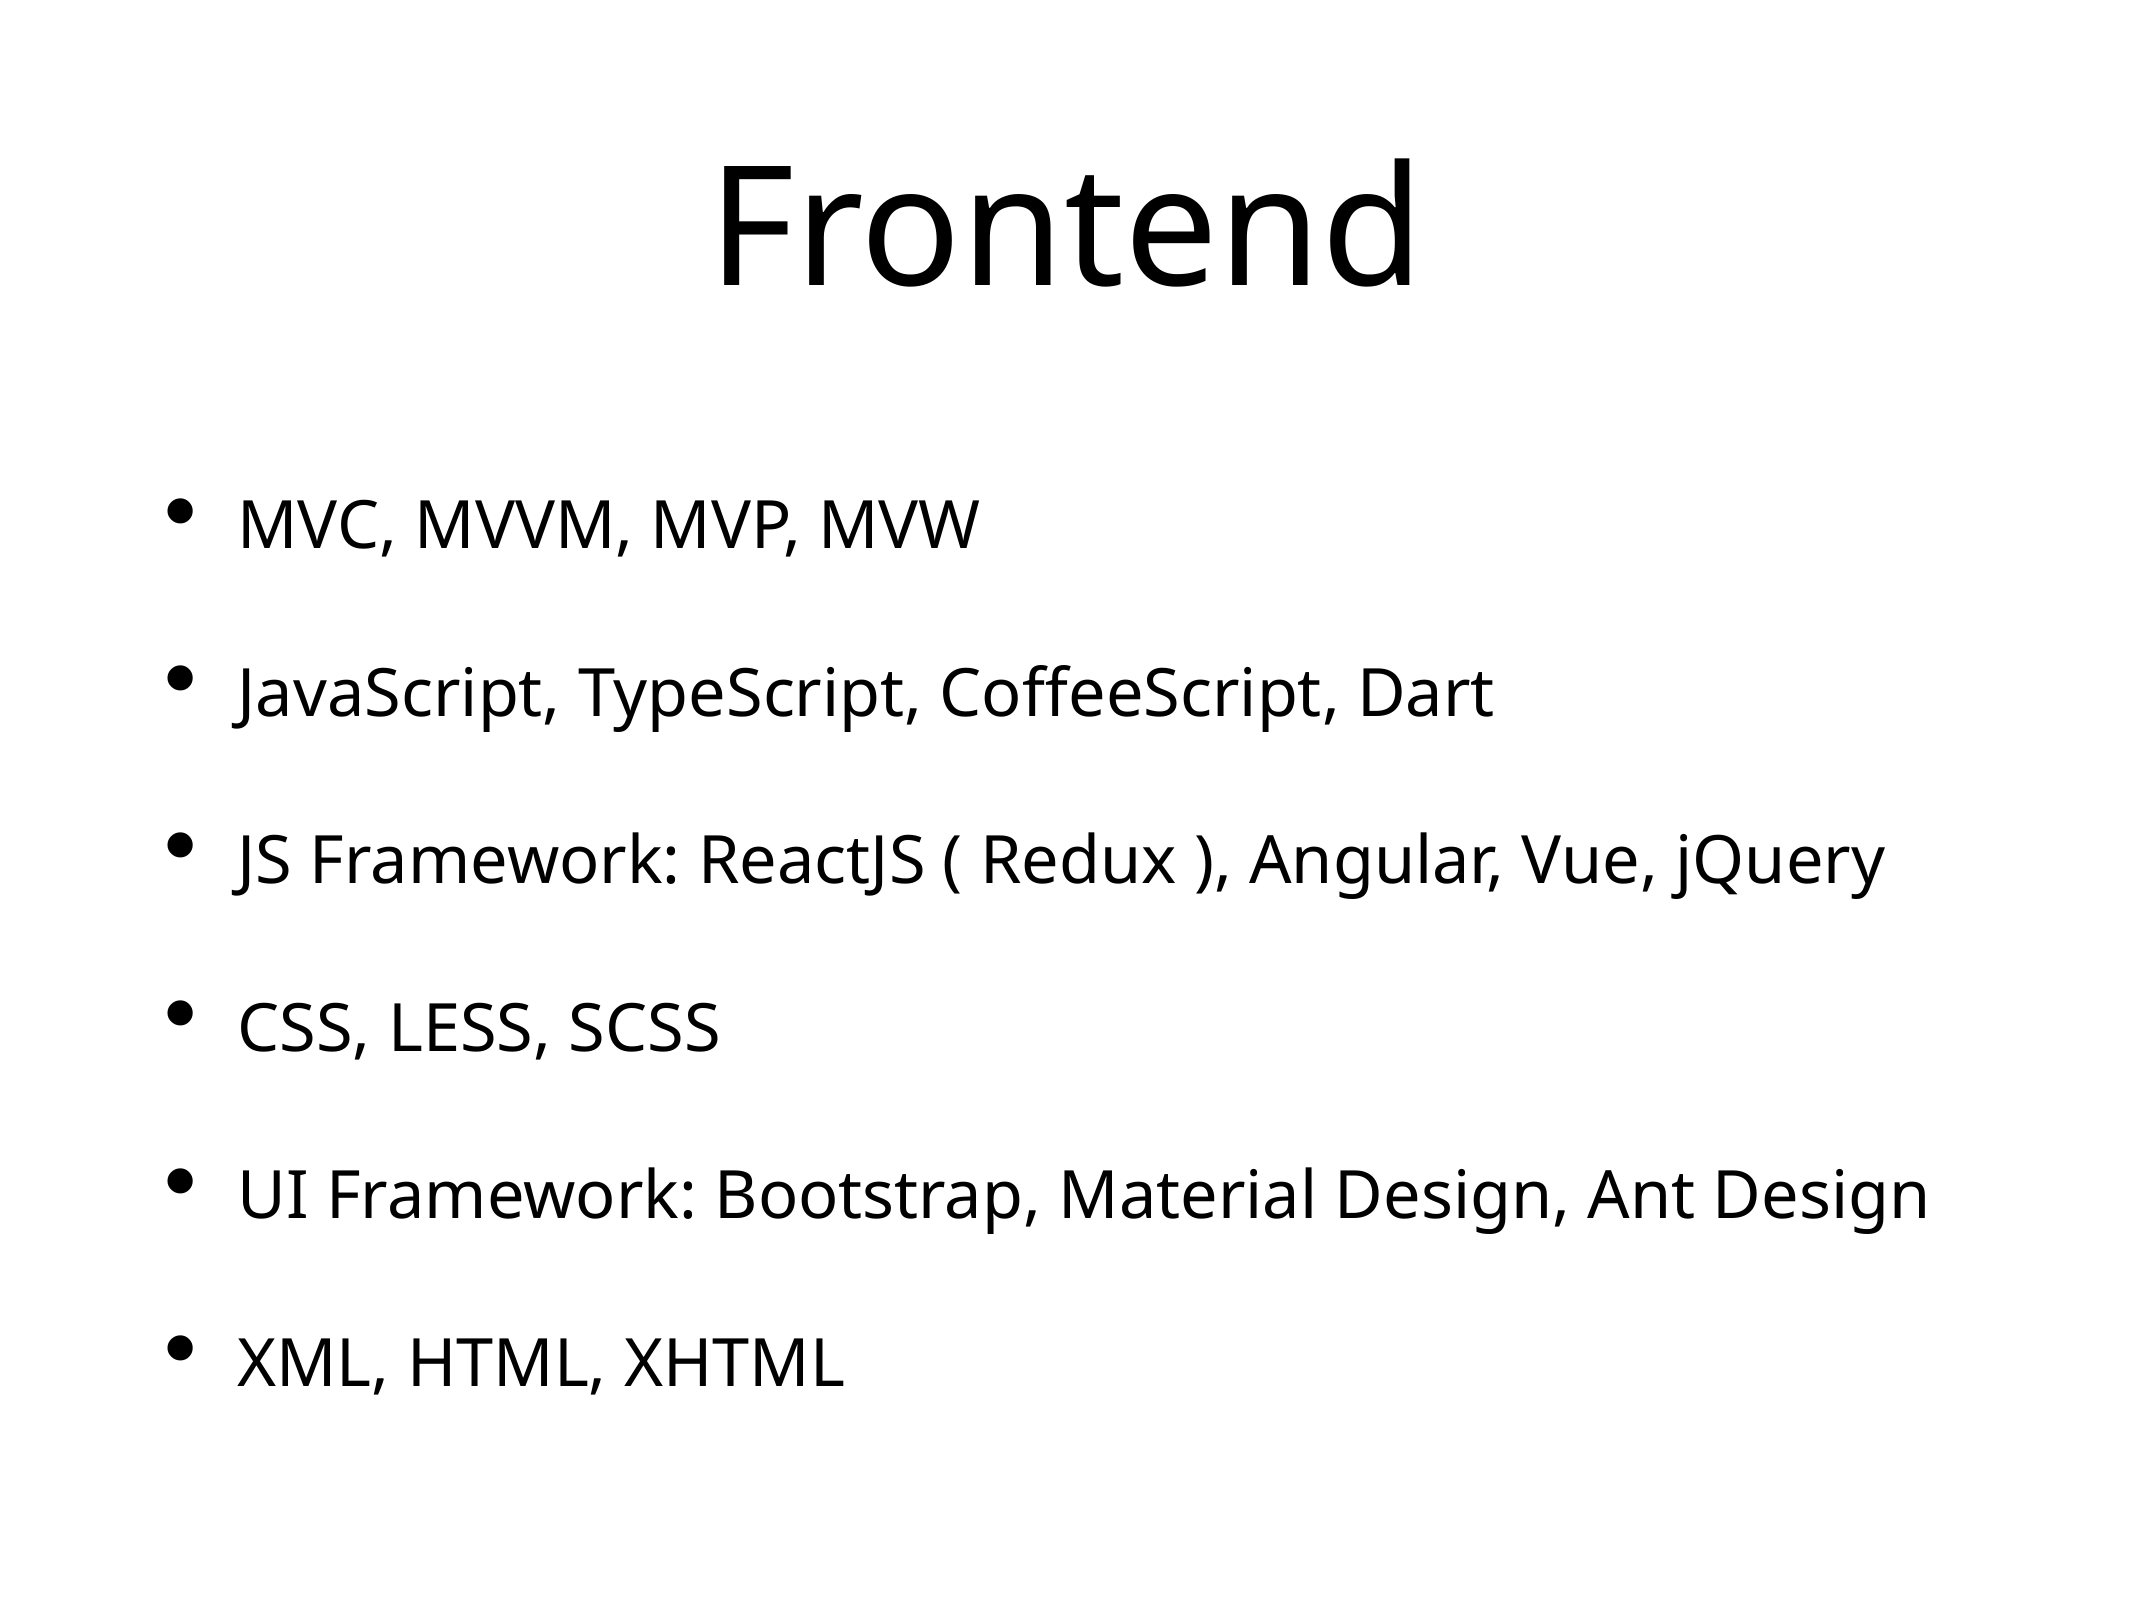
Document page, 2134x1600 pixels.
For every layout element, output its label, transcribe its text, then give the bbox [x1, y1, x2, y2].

title Frontend [155, 41, 1978, 397]
list MVC, MVVM, MVP, MVW JavaScript, TypeScript, CoffeeScript, Dart JS Framework: ReactJS ( Redux ), Angular, Vue, jQuery CSS, LESS, SCSS UI Framework: Bootstrap, Material Design, Ant Design XML, HTML, XHTML [155, 424, 1978, 1457]
